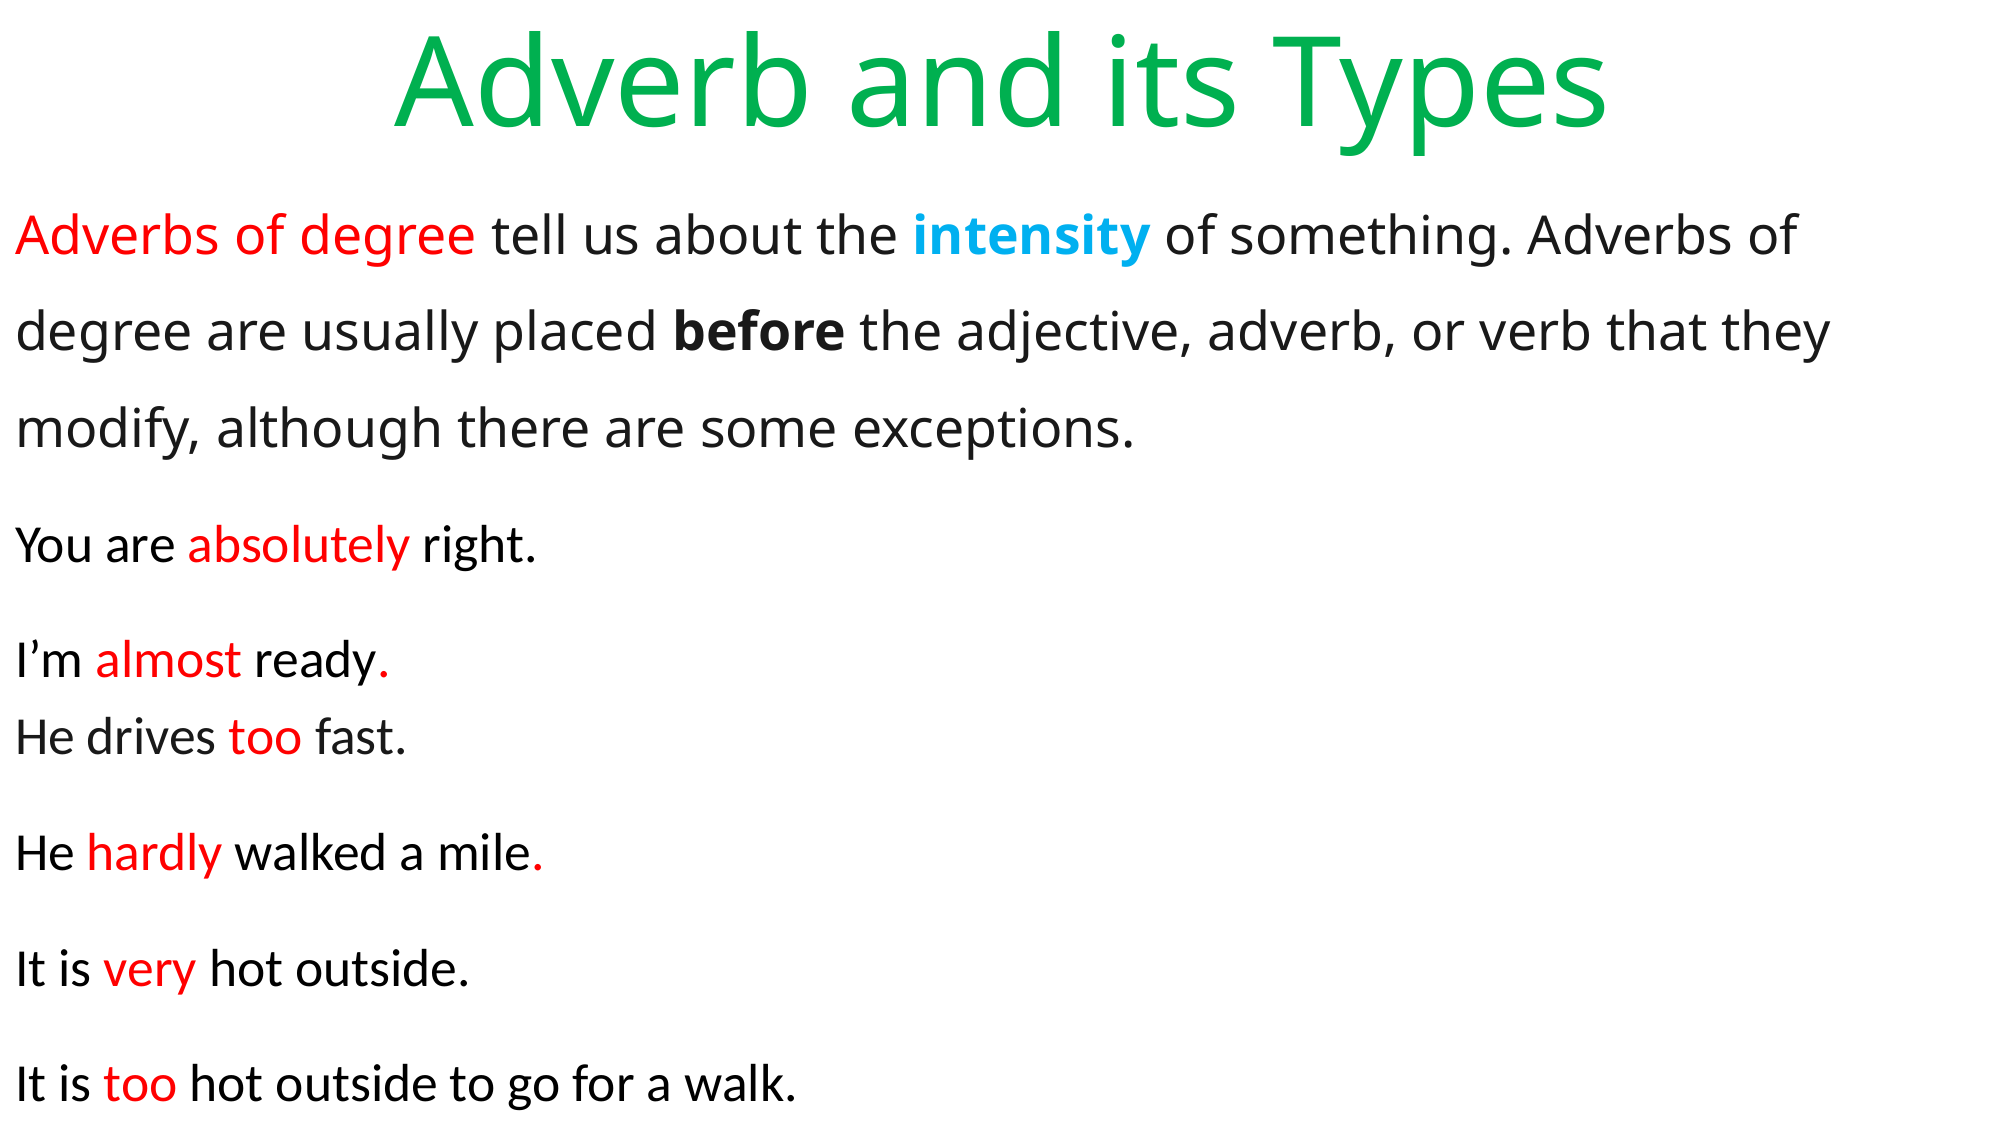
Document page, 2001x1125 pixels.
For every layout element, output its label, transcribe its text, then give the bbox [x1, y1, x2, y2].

subtitle Adverbs of degree tell us about the intensity of something. Adverbs of degree are usually placed before the adjective, adverb, or verb that they modify, although there are some exceptions. You are absolutely right. I’m almost ready. He drives too fast. He hardly walked a mile. It is very hot outside. It is too hot outside to go for a walk. [0, 161, 2000, 1125]
title Adverb and its Types [62, 0, 1944, 161]
